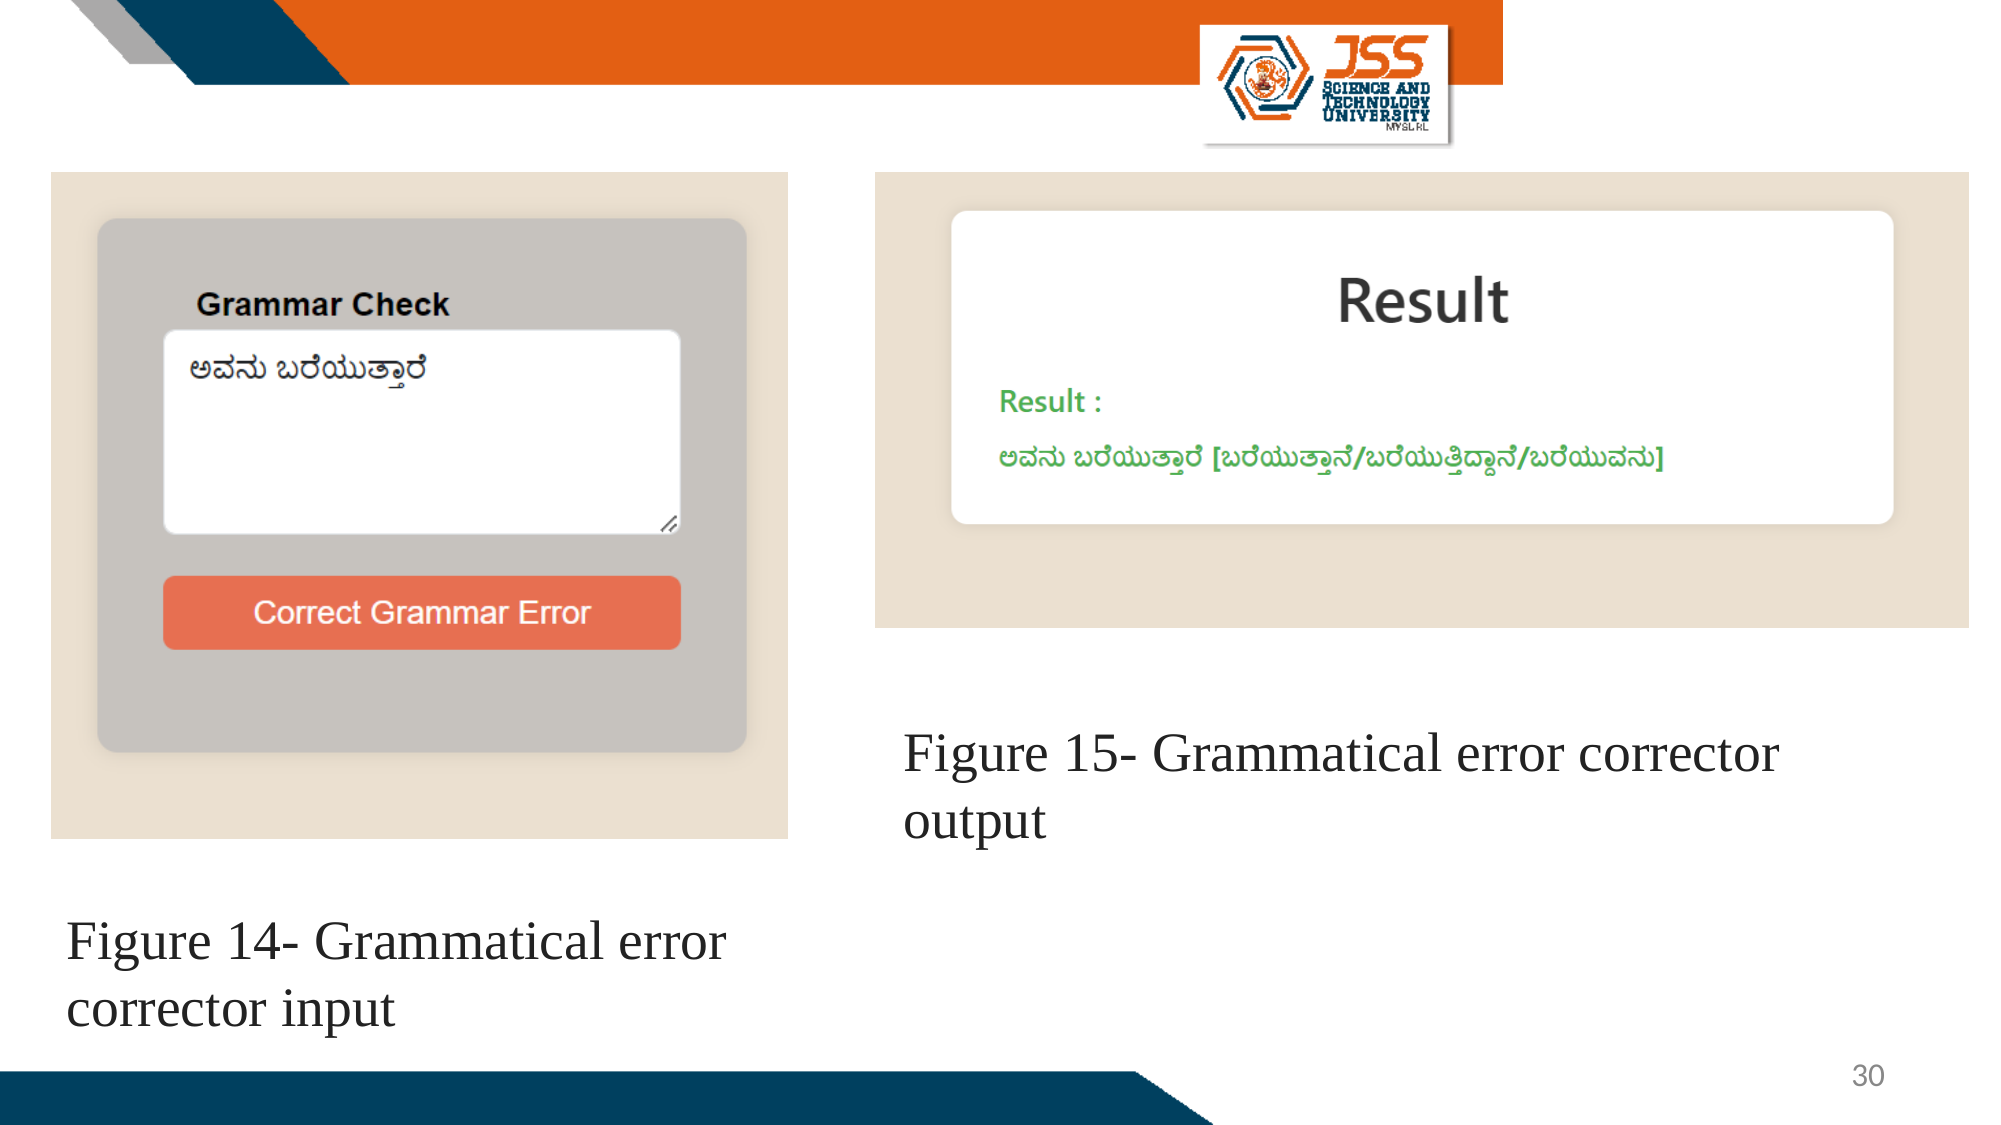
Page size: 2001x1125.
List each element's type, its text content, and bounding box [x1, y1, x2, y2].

text_box Figure 14- Grammatical error corrector input [51, 896, 876, 1045]
slide_number 30 [1433, 1042, 1900, 1103]
picture [0, 0, 1969, 1125]
text_box Figure 15- Grammatical error corrector output [888, 708, 1856, 857]
